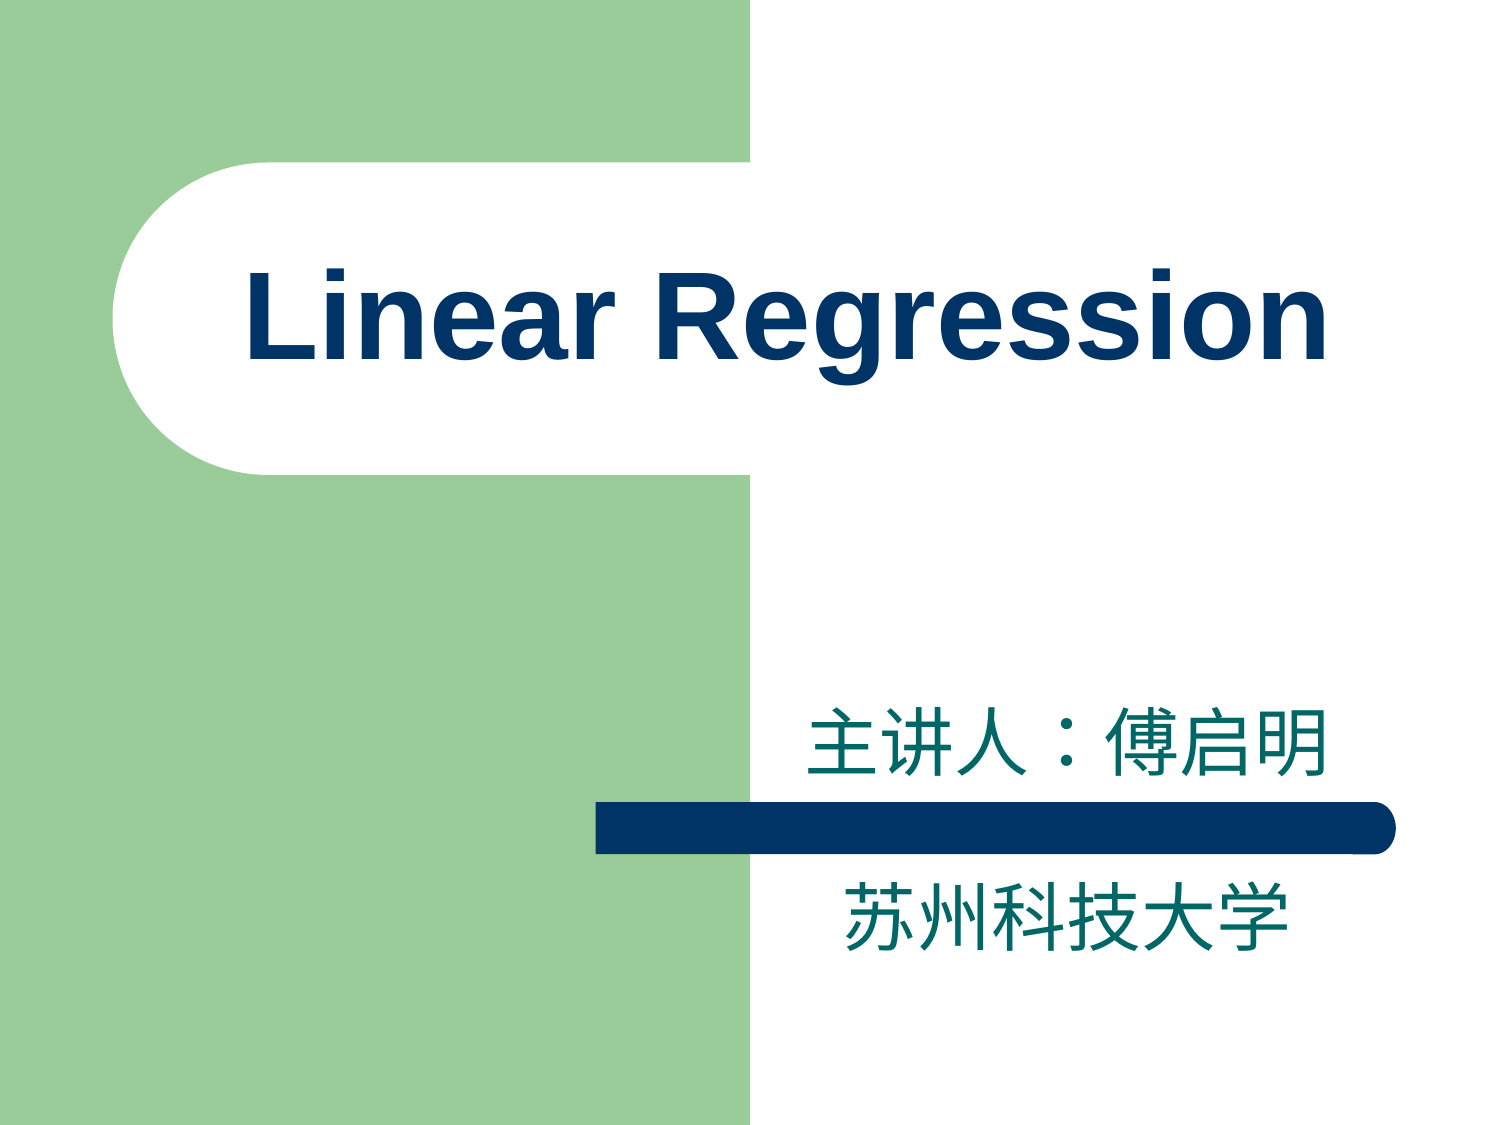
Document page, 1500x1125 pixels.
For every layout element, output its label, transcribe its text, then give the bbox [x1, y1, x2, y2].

title Linear Regression [112, 162, 1463, 476]
subtitle 主讲人：傅启明 苏州科技大学 [766, 677, 1367, 968]
